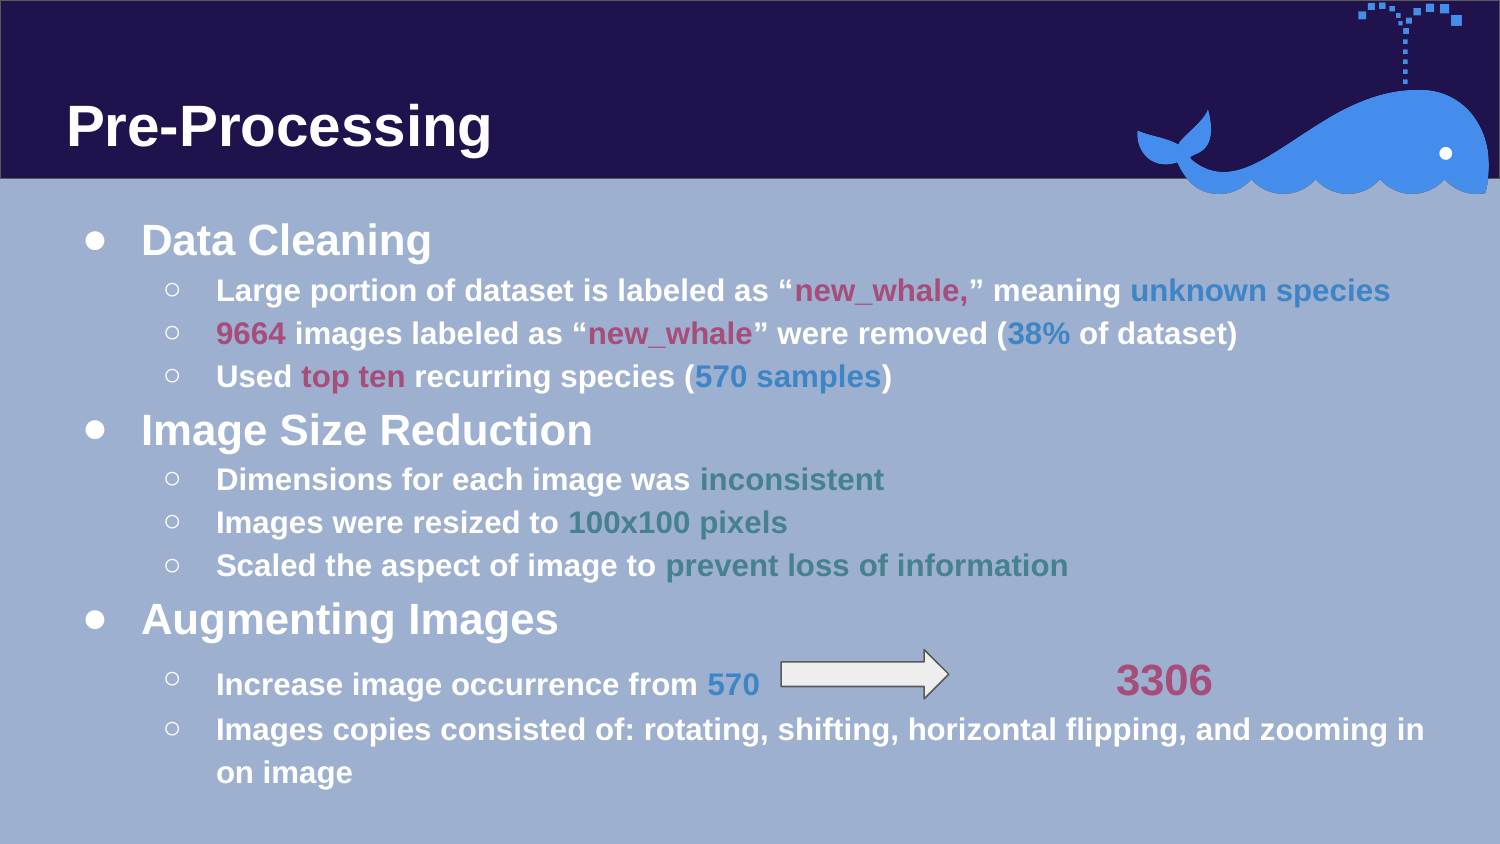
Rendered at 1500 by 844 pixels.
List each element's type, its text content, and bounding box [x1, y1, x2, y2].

text_box [1488, 0, 1500, 179]
list Data Cleaning Large portion of dataset is labeled as “new_whale,” meaning unknown species 9664 images labeled as “new_whale” were removed (38% of dataset) Used top ten recurring species (570 samples) Image Size Reduction Dimensions for each image was inconsistent Images were resized to 100x100 pixels Scaled the aspect of image to prevent loss of information Augmenting Images Increase image occurrence from 570 3306 Images copies consisted of: rotating, shifting, horizontal flipping, and zooming in on image [51, 189, 1449, 824]
text_box [781, 649, 949, 699]
text_box [0, 0, 1137, 179]
picture [1136, 2, 1489, 194]
title Pre-Processing [51, 72, 1131, 167]
